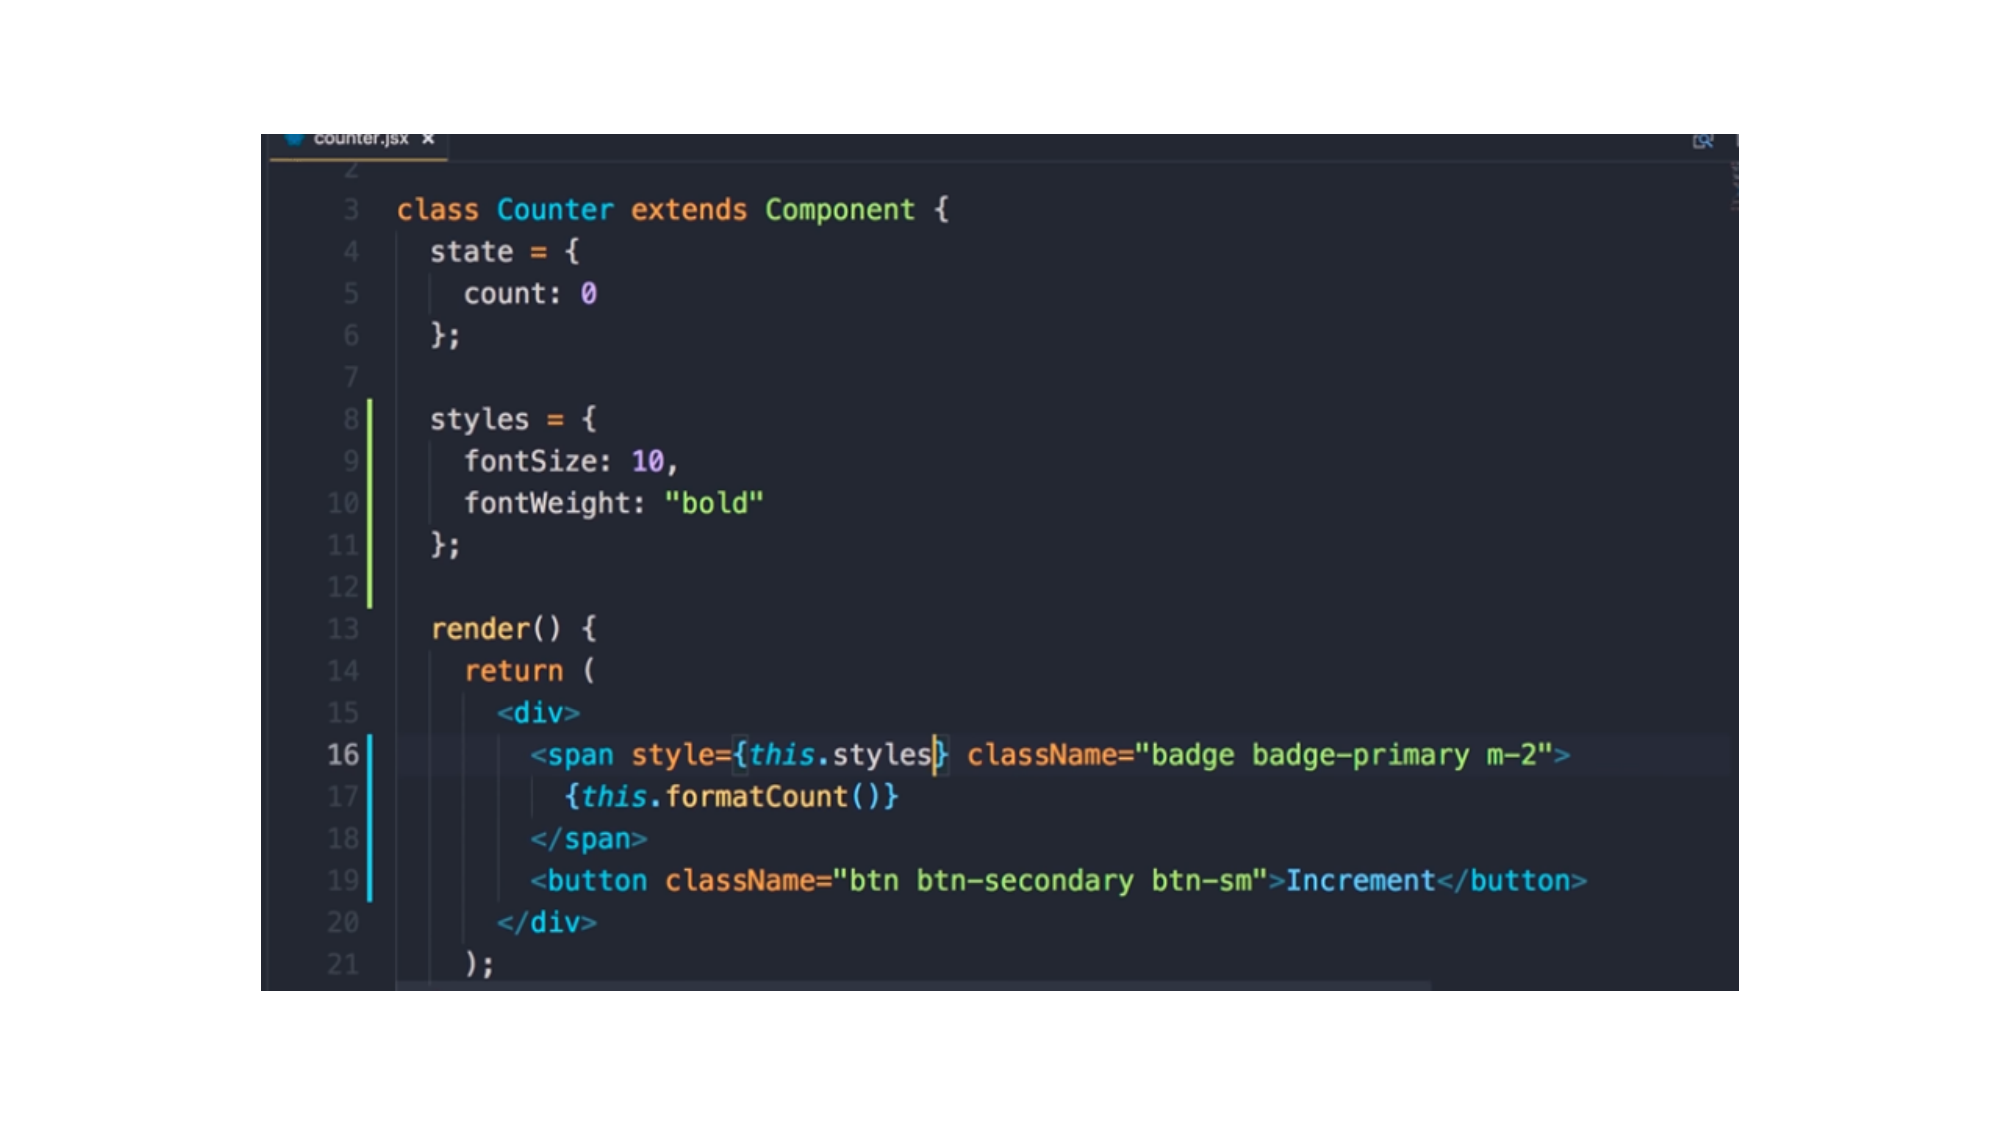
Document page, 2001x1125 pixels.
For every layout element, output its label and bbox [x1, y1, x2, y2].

picture [292, 134, 298, 141]
picture [261, 134, 1739, 991]
